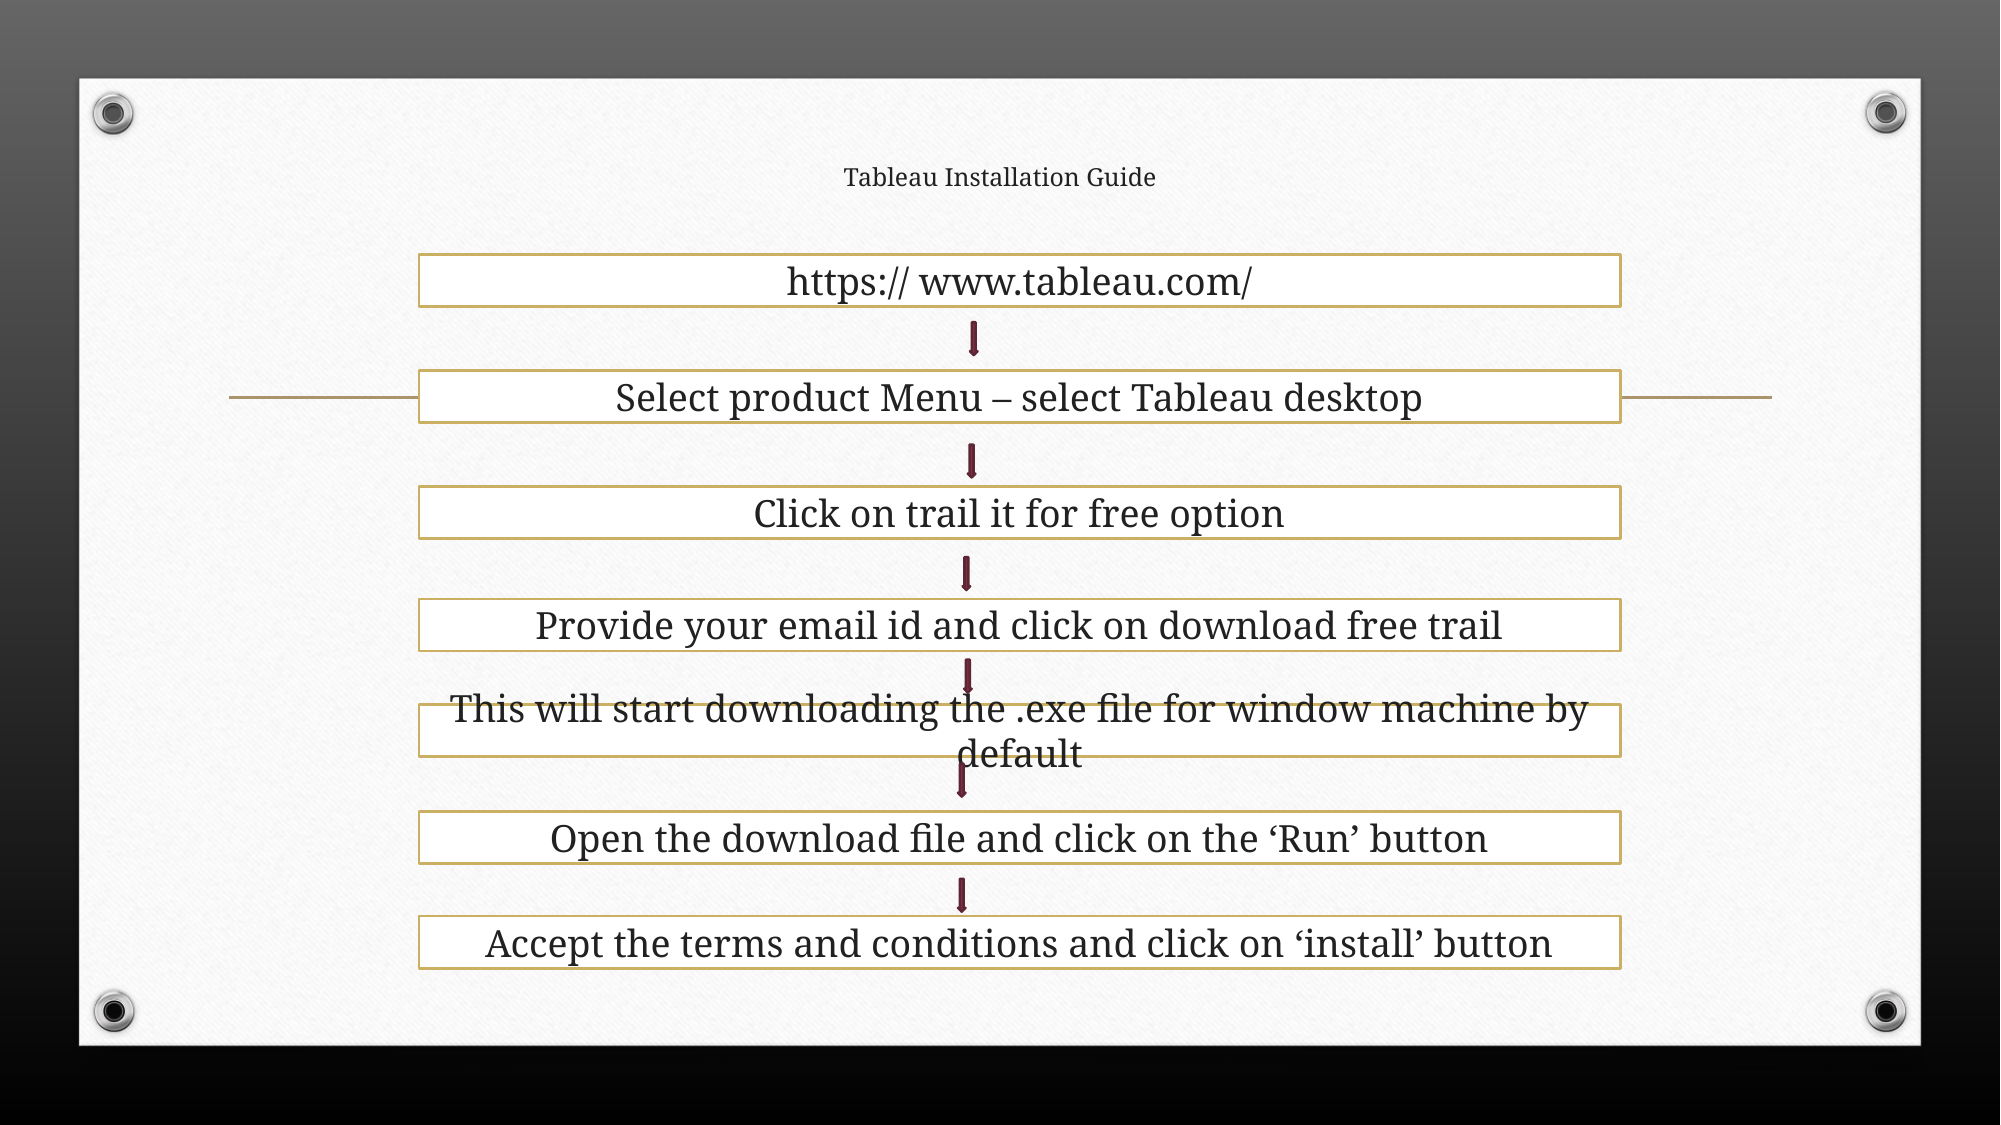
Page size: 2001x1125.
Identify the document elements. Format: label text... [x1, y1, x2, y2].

text_box [968, 320, 979, 357]
text_box [962, 658, 973, 694]
title Tableau Installation Guide [277, 153, 1723, 199]
text_box Open the download file and click on the ‘Run’ button [418, 810, 1622, 865]
text_box [966, 443, 977, 479]
picture [0, 0, 2000, 1125]
text_box [961, 555, 972, 592]
text_box This will start downloading the .exe file for window machine by default [418, 703, 1622, 758]
text_box Provide your email id and click on download free trail [418, 598, 1622, 652]
text_box [956, 762, 967, 798]
text_box [956, 877, 967, 913]
text_box Click on trail it for free option [418, 485, 1622, 540]
text_box Select product Menu – select Tableau desktop [418, 369, 1622, 424]
text_box Accept the terms and conditions and click on ‘install’ button [418, 915, 1622, 970]
text_box https:// www.tableau.com/ [418, 253, 1622, 308]
